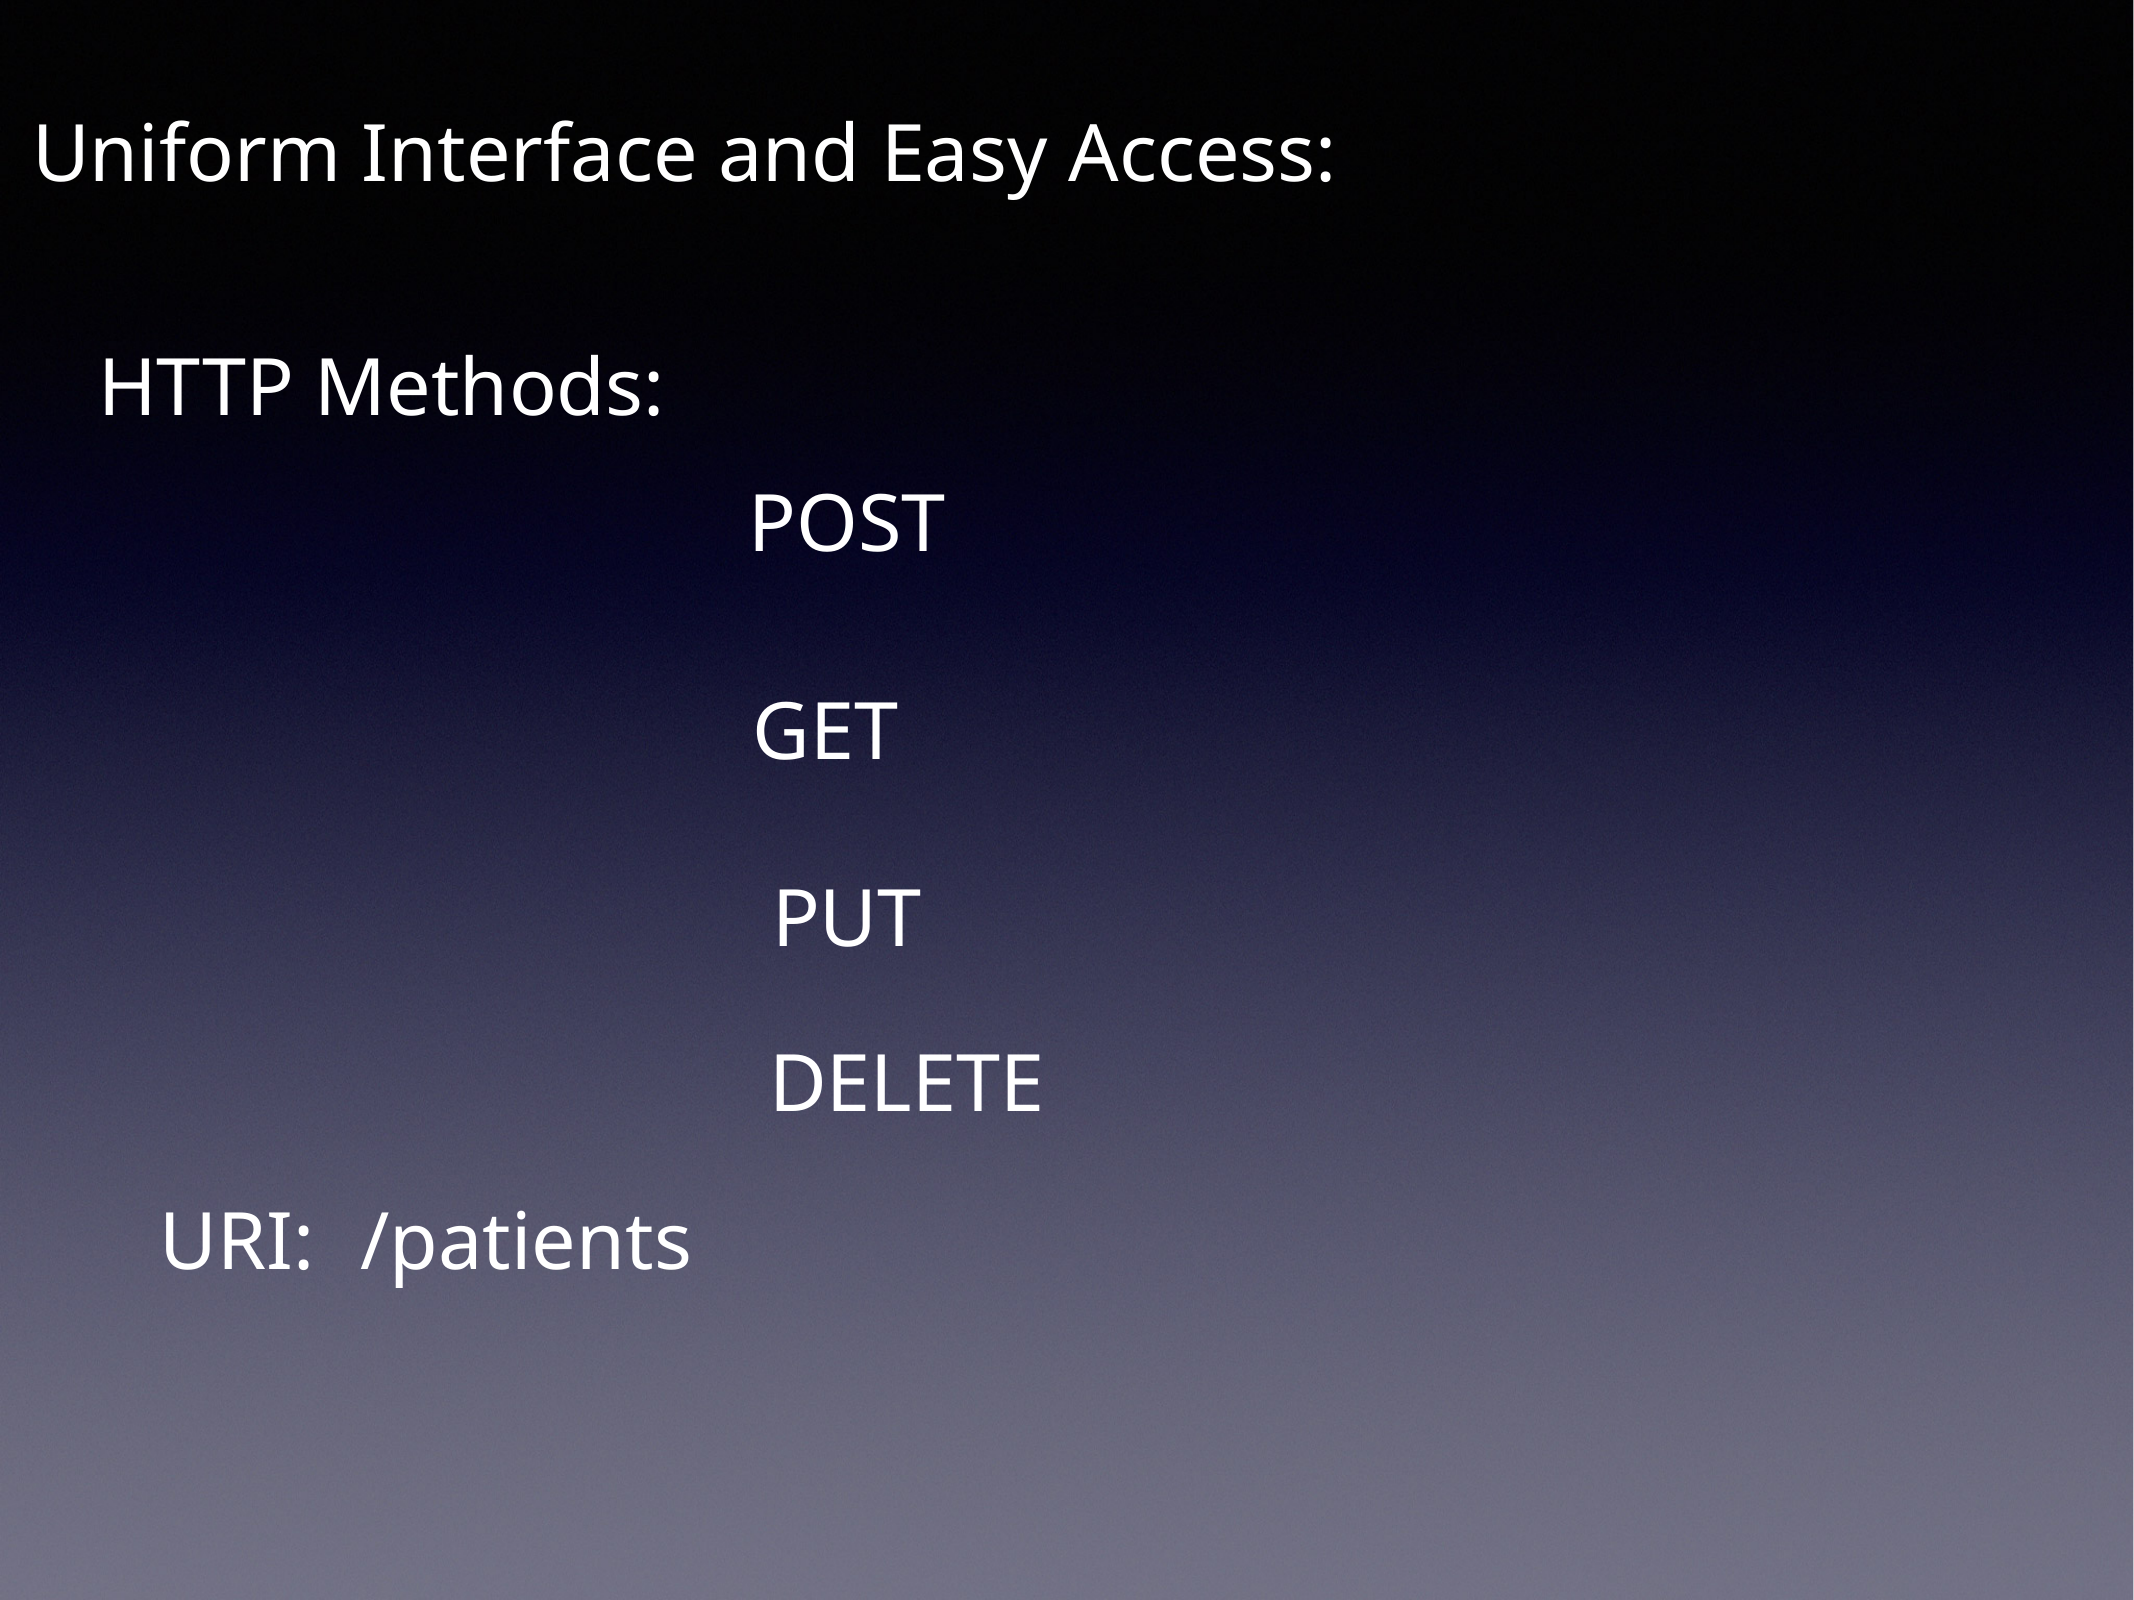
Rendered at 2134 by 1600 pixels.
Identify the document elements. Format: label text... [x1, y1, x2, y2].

text_box DELETE [760, 1023, 1053, 1136]
picture [0, 0, 2134, 1600]
text_box HTTP Methods: [89, 328, 674, 440]
text_box Uniform Interface and Easy Access: [23, 94, 1347, 206]
text_box POST [739, 464, 955, 576]
text_box GET [744, 671, 907, 784]
text_box /patients [351, 1182, 701, 1294]
text_box PUT [763, 859, 931, 971]
text_box URI: [150, 1182, 323, 1294]
